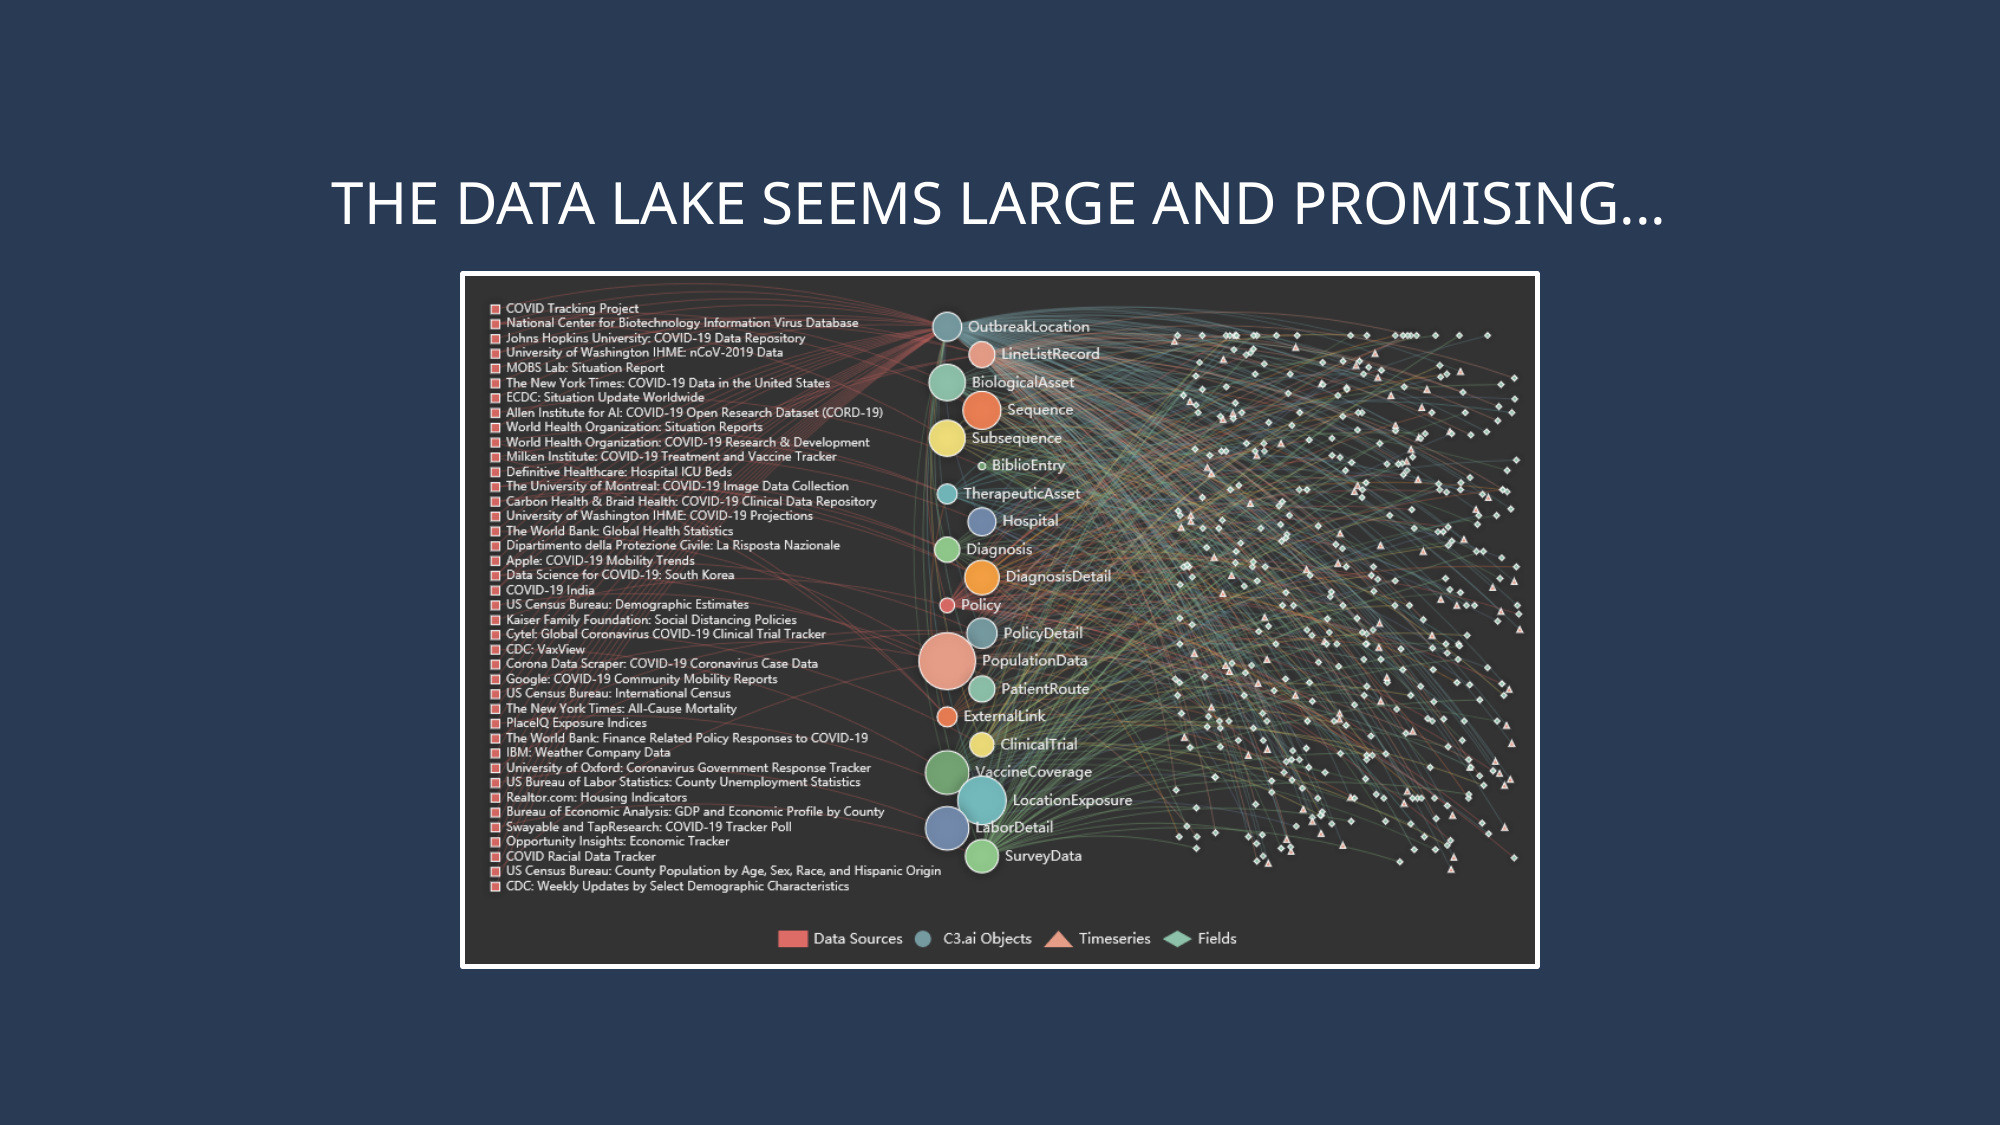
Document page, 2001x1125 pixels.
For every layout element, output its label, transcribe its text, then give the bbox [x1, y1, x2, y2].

title THE DATA LAKE SEEMS LARGE AND PROMISING... [177, 165, 1822, 274]
picture [464, 275, 1536, 965]
